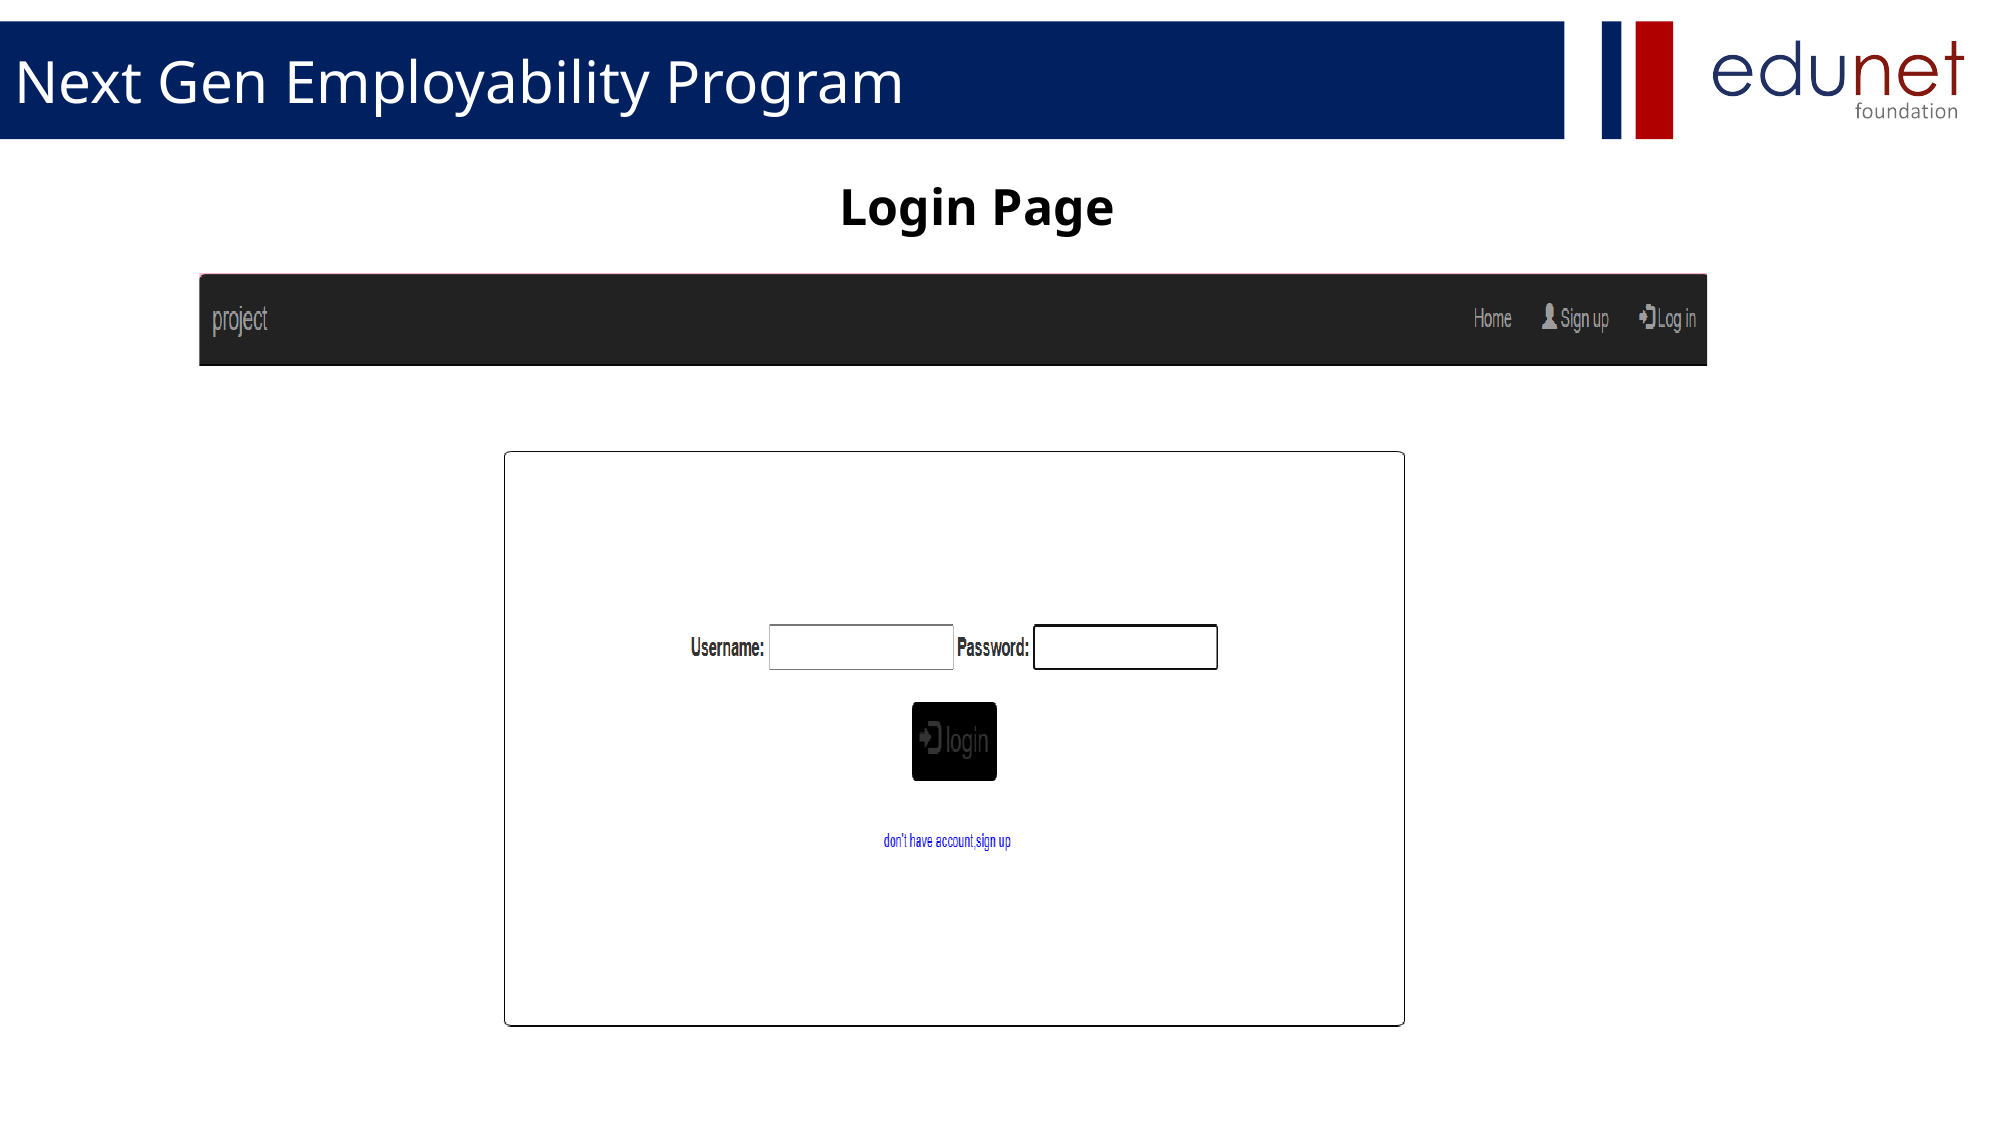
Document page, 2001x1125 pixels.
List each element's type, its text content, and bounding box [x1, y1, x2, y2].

text_box [1634, 20, 1675, 141]
text_box [1600, 20, 1623, 141]
picture [198, 272, 1708, 1067]
picture [1706, 36, 1967, 124]
text_box Next Gen Employability Program [0, 20, 1566, 141]
text_box Login Page [824, 168, 1279, 244]
